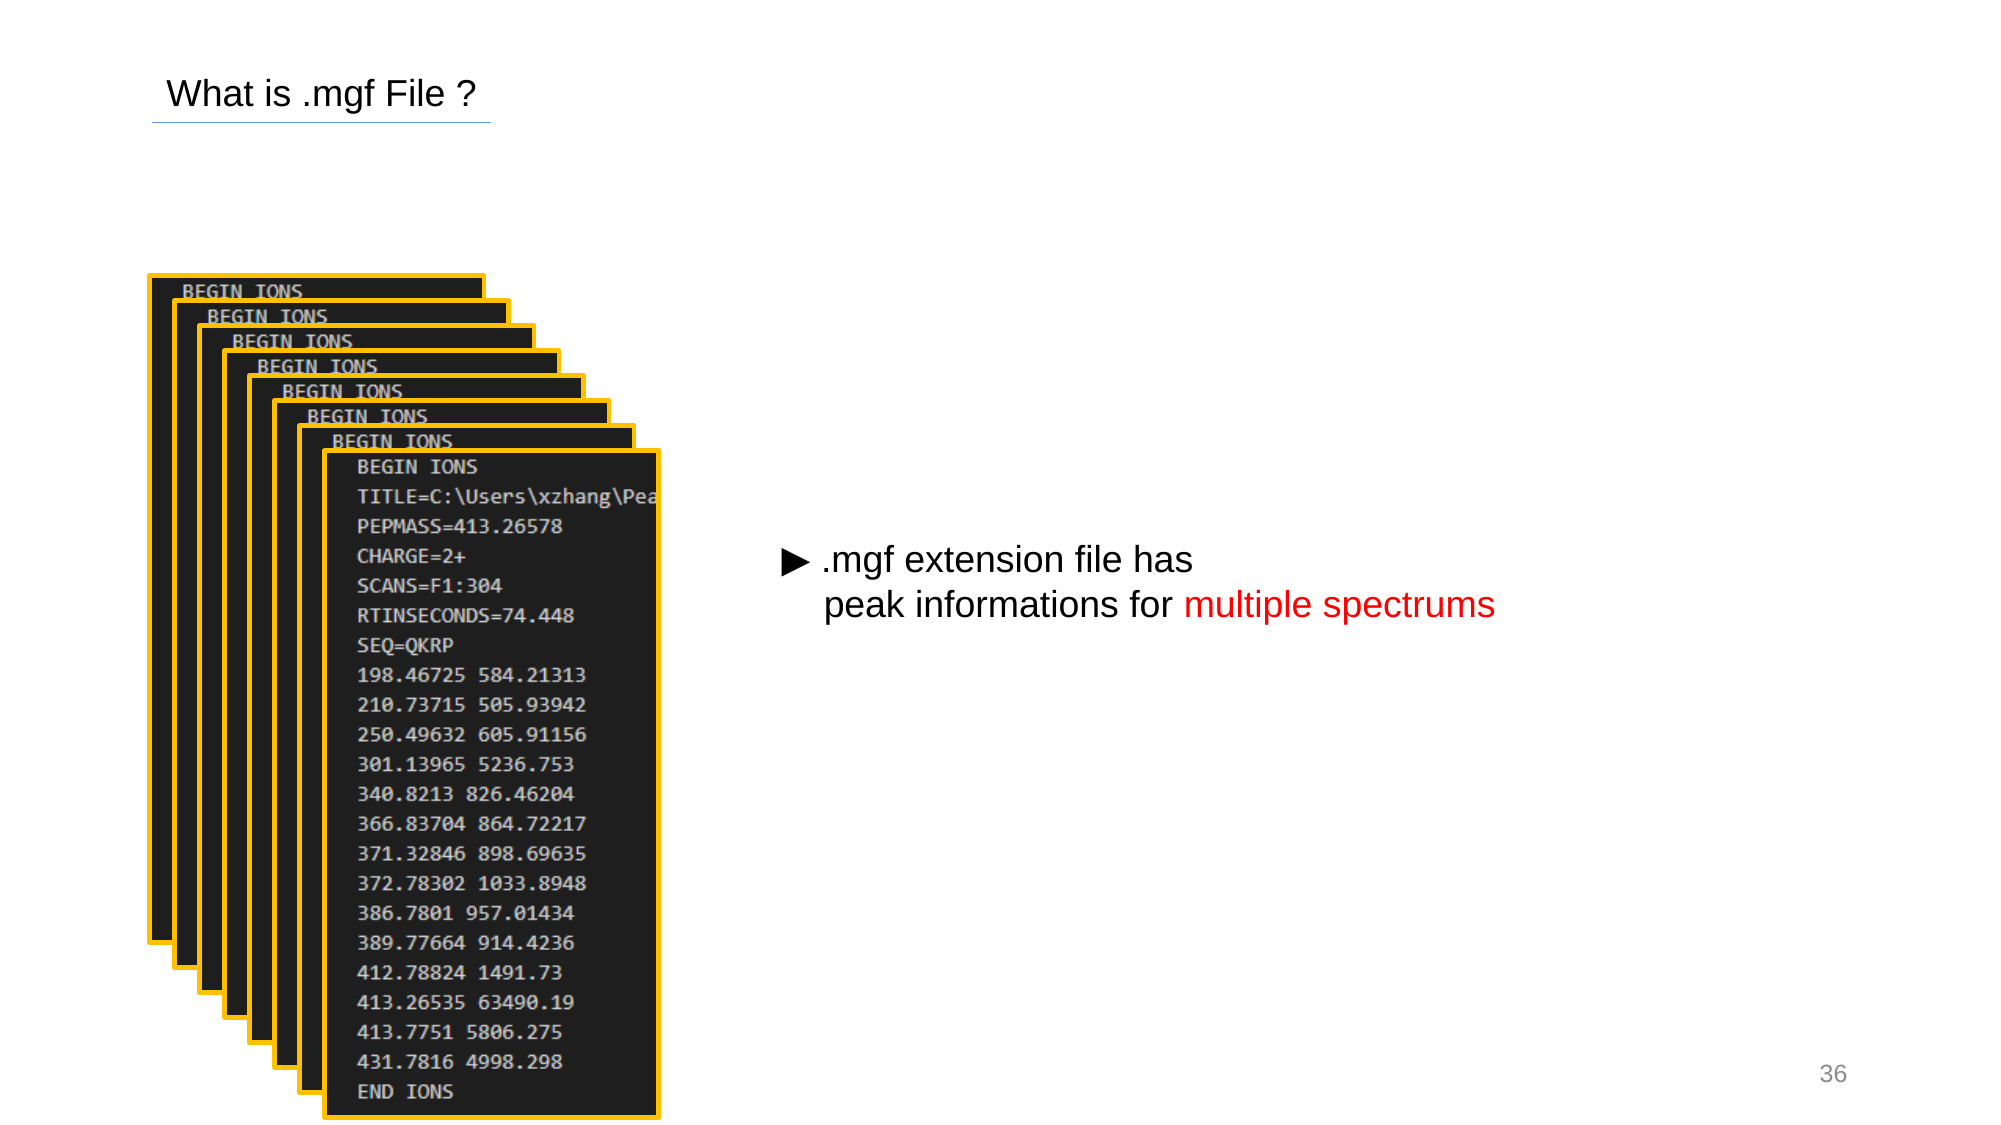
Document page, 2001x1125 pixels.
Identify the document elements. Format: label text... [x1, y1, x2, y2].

slide_number 36 [1412, 1042, 1863, 1103]
text_box What is .mgf File ? [151, 61, 1006, 122]
text_box ▶ .mgf extension file has peak informations for multiple spectrums [766, 527, 1776, 633]
picture [151, 277, 657, 1116]
